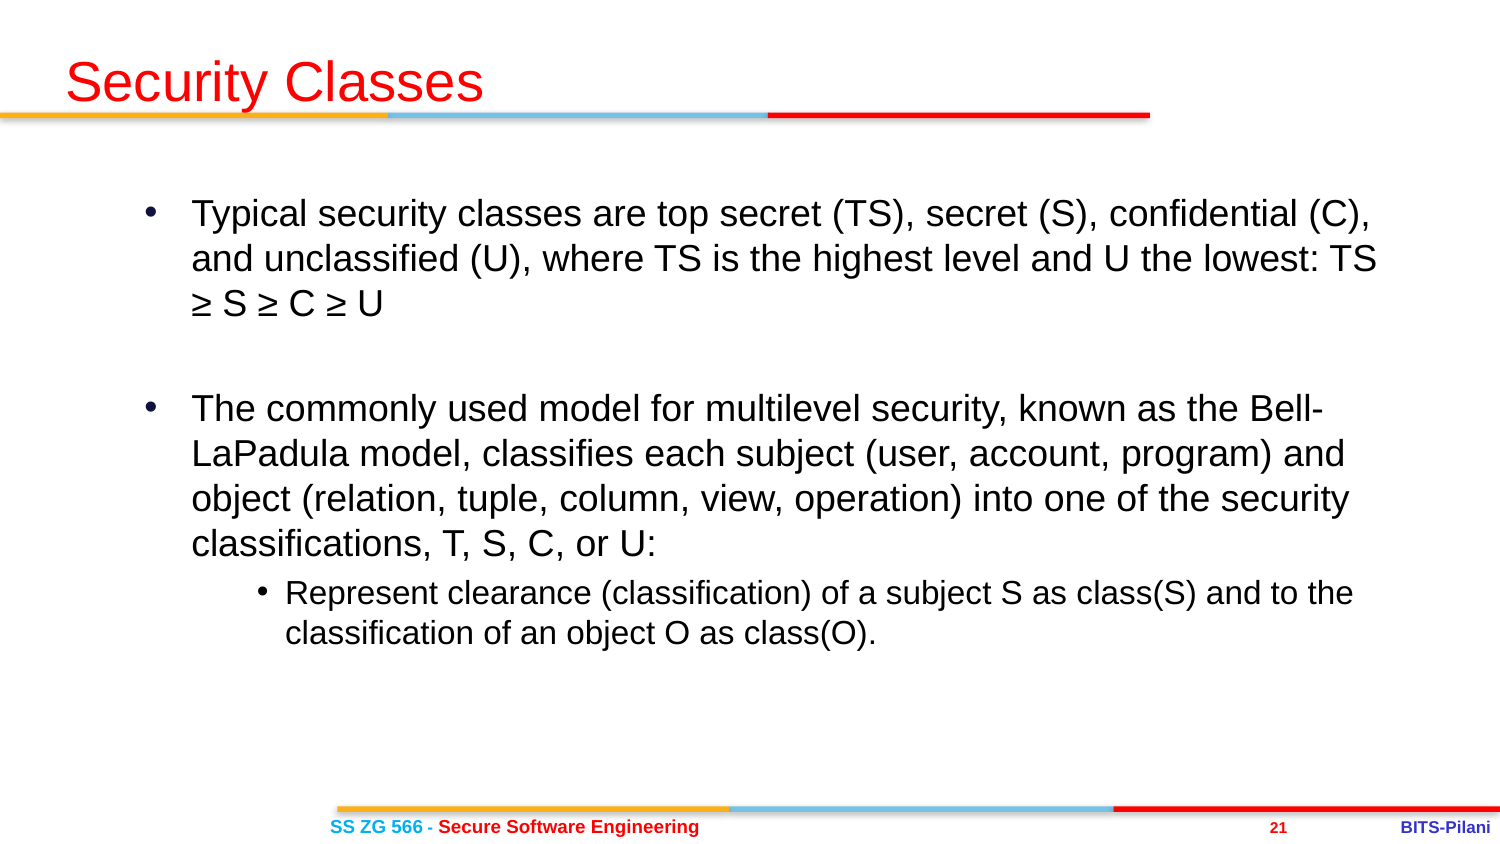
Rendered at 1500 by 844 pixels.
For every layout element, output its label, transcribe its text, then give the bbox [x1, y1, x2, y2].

list Typical security classes are top secret (TS), secret (S), confidential (C), and unclassified (U), where TS is the highest level and U the lowest: TS ≥ S ≥ C ≥ U The commonly used model for multilevel security, known as the Bell-LaPadula model, classifies each subject (user, account, program) and object (relation, tuple, column, view, operation) into one of the security classifications, T, S, C, or U: Represent clearance (classification) of a subject S as class(S) and to the classification of an object O as class(O). [129, 181, 1400, 739]
list Security Classes [50, 35, 1086, 134]
